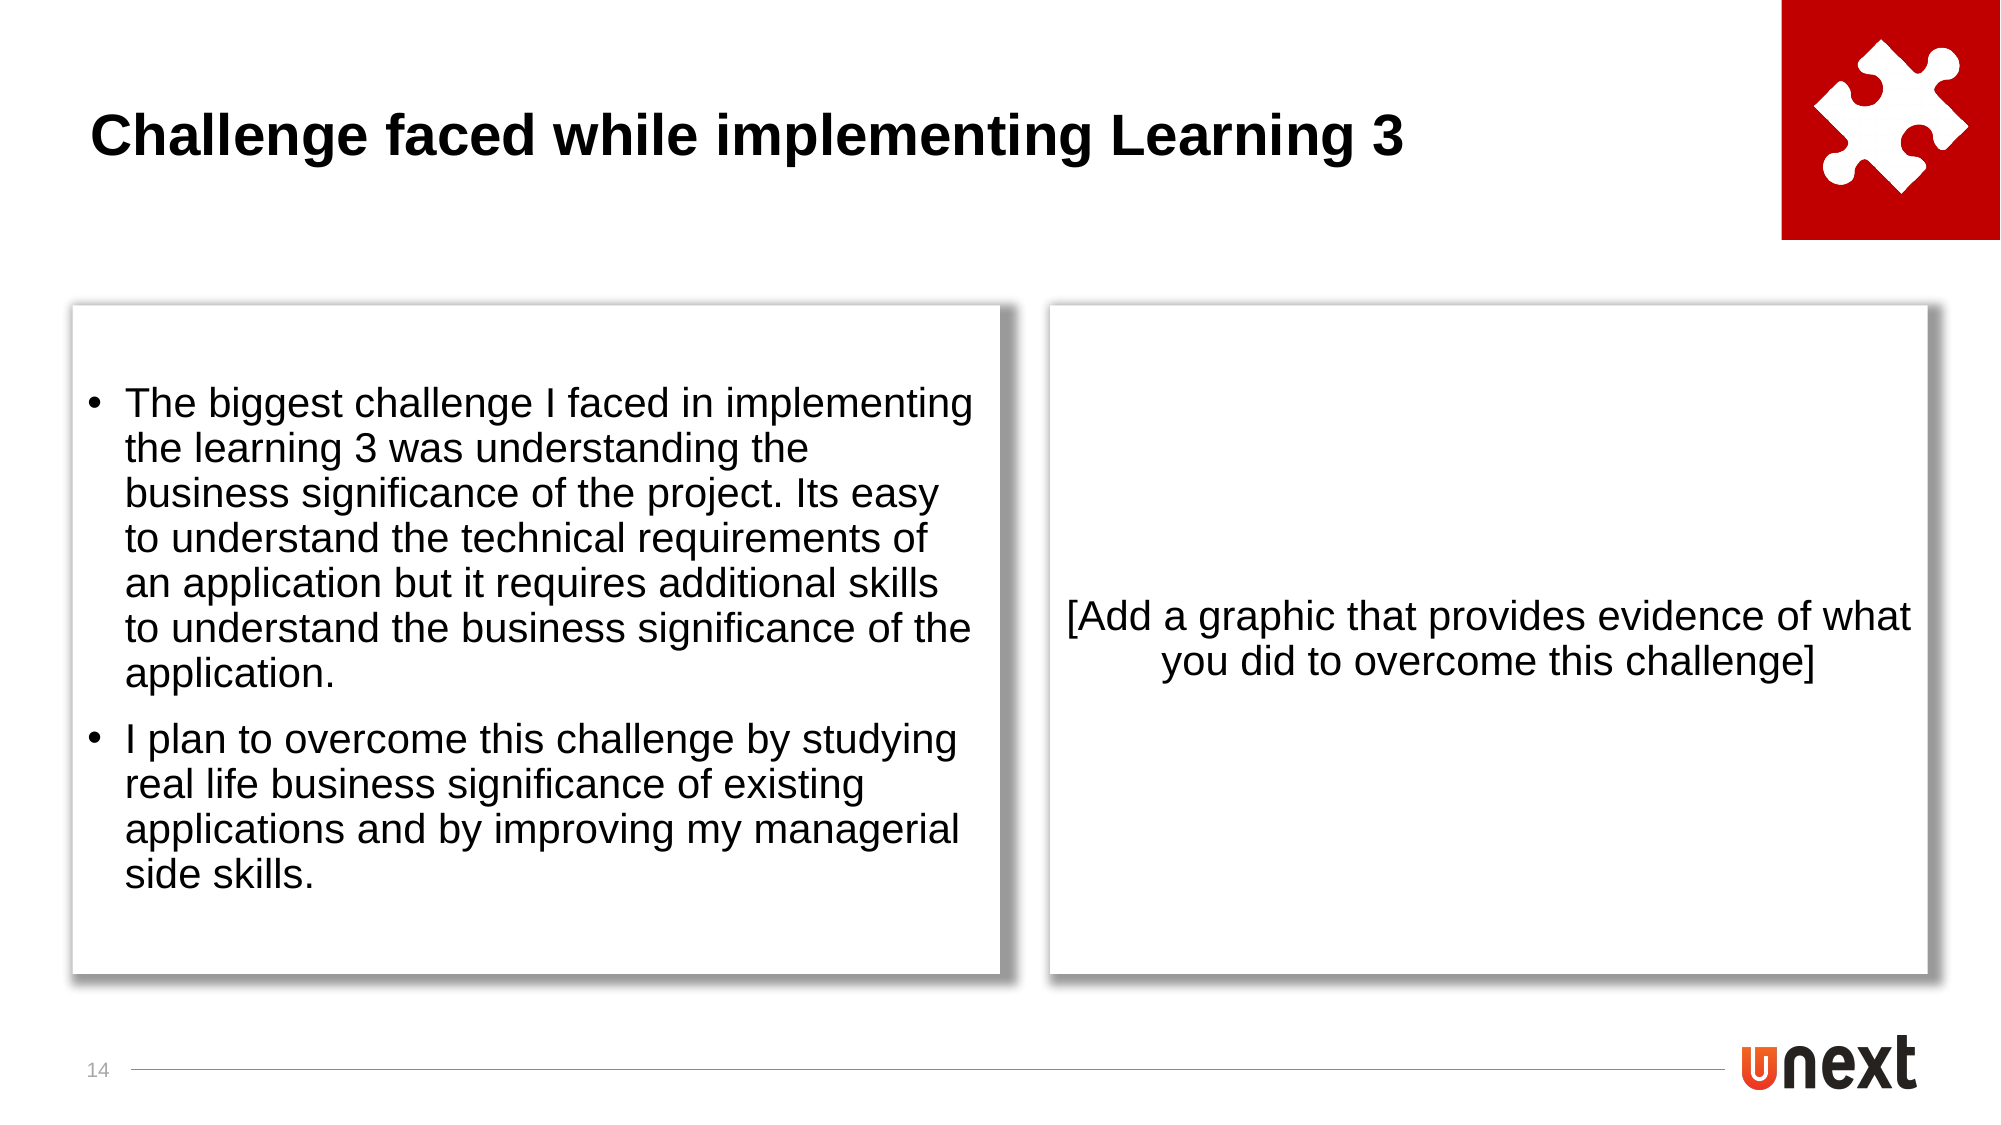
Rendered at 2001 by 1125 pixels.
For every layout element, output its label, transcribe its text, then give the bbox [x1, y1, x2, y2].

text_box The biggest challenge I faced in implementing the learning 3 was understanding the business significance of the project. Its easy to understand the technical requirements of an application but it requires additional skills to understand the business significance of the application. I plan to overcome this challenge by studying real life business significance of existing applications and by improving my managerial side skills. [72, 305, 1000, 974]
text_box [Add a graphic that provides evidence of what you did to overcome this challenge] [1050, 305, 1928, 974]
title Challenge faced while implementing Learning 3 [76, 78, 1798, 196]
text_box [1781, 0, 2000, 241]
slide_number 14 [48, 1047, 110, 1091]
picture [1798, 27, 1984, 213]
picture [1742, 1035, 1917, 1090]
